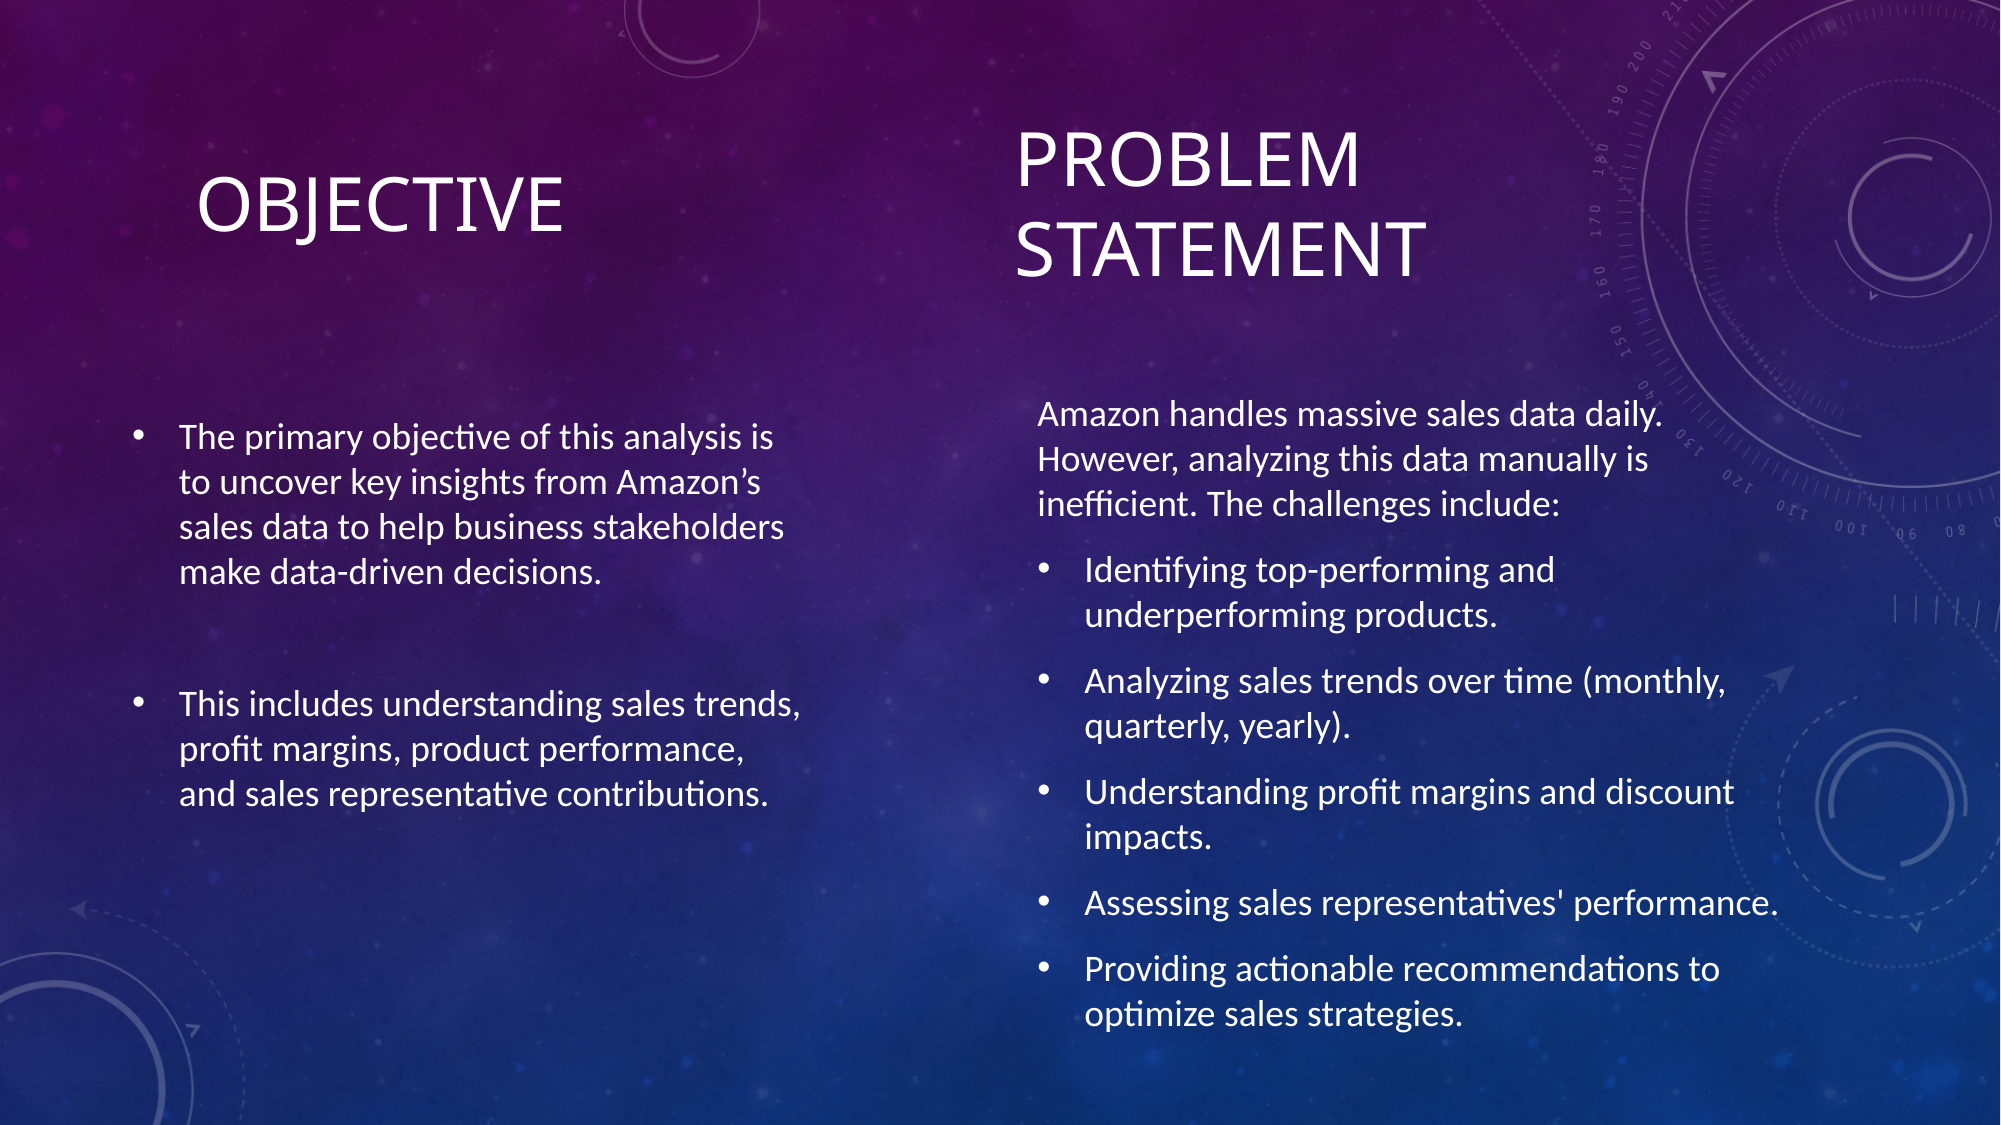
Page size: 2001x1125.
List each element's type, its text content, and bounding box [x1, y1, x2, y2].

text_box Amazon handles massive sales data daily. However, analyzing this data manually is inefficient. The challenges include: Identifying top-performing and underperforming products. Analyzing sales trends over time (monthly, quarterly, yearly). Understanding profit margins and discount impacts. Assessing sales representatives' performance. Providing actionable recommendations to optimize sales strategies. [1022, 334, 1814, 1089]
picture [0, 0, 2001, 1125]
list The primary objective of this analysis is to uncover key insights from Amazon’s sales data to help business stakeholders make data-driven decisions. This includes understanding sales trends, profit margins, product performance, and sales representative contributions. [117, 334, 819, 892]
title Problem Statement [999, 92, 1743, 310]
text_box Objective [180, 92, 670, 310]
